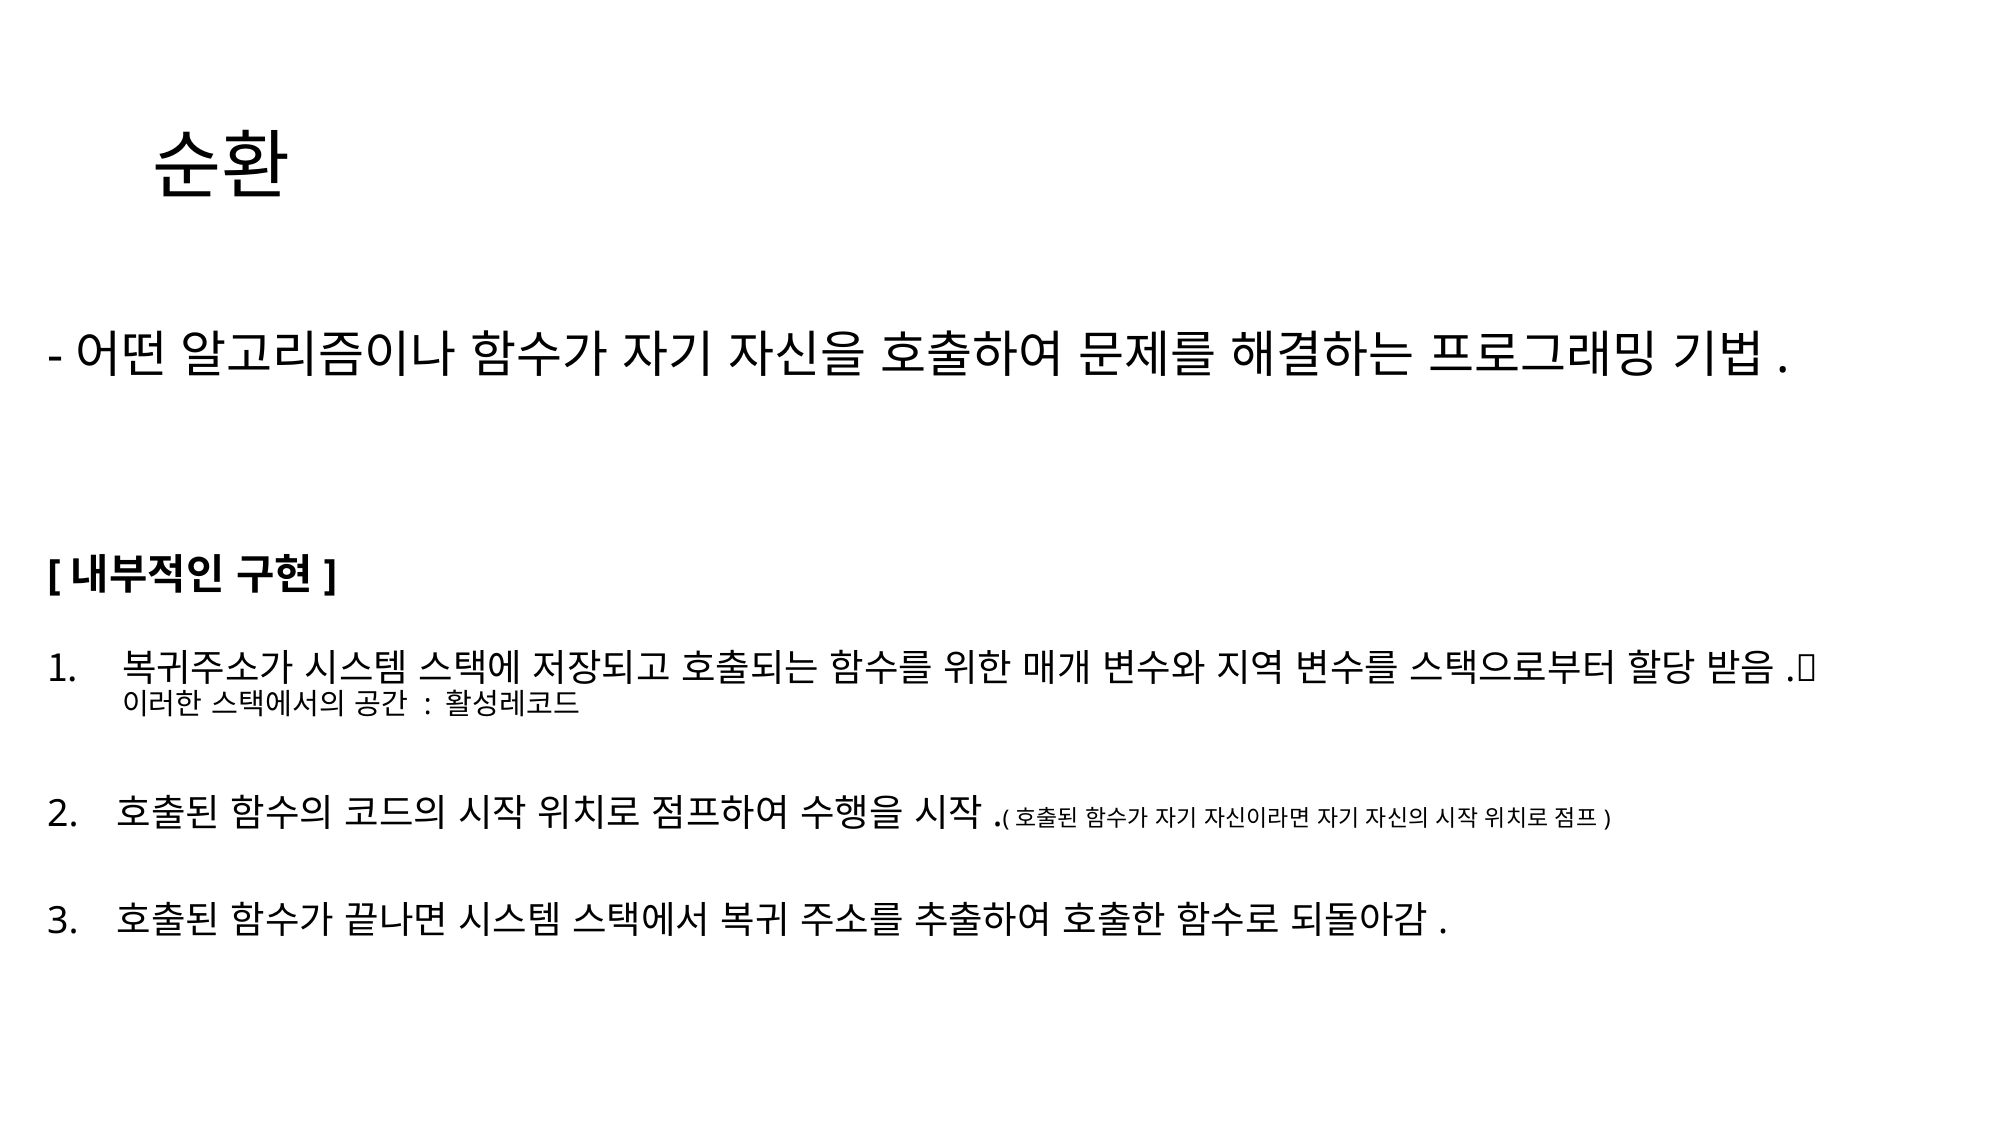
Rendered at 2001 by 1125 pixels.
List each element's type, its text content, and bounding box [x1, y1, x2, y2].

list -어떤 알고리즘이나 함수가 자기 자신을 호출하여 문제를 해결하는 프로그래밍 기법. [내부적인 구현] 복귀주소가 시스템 스택에 저장되고 호출되는 함수를 위한 매개 변수와 지역 변수를 스택으로부터 할당 받음. 이러한 스택에서의 공간 : 활성레코드 2. 호출된 함수의 코드의 시작 위치로 점프하여 수행을 시작.(호출된 함수가 자기 자신이라면 자기 자신의 시작 위치로 점프) 3. 호출된 함수가 끝나면 시스템 스택에서 복귀 주소를 추출하여 호출한 함수로 되돌아감. [32, 321, 1863, 996]
title 순환 [137, 59, 1863, 278]
